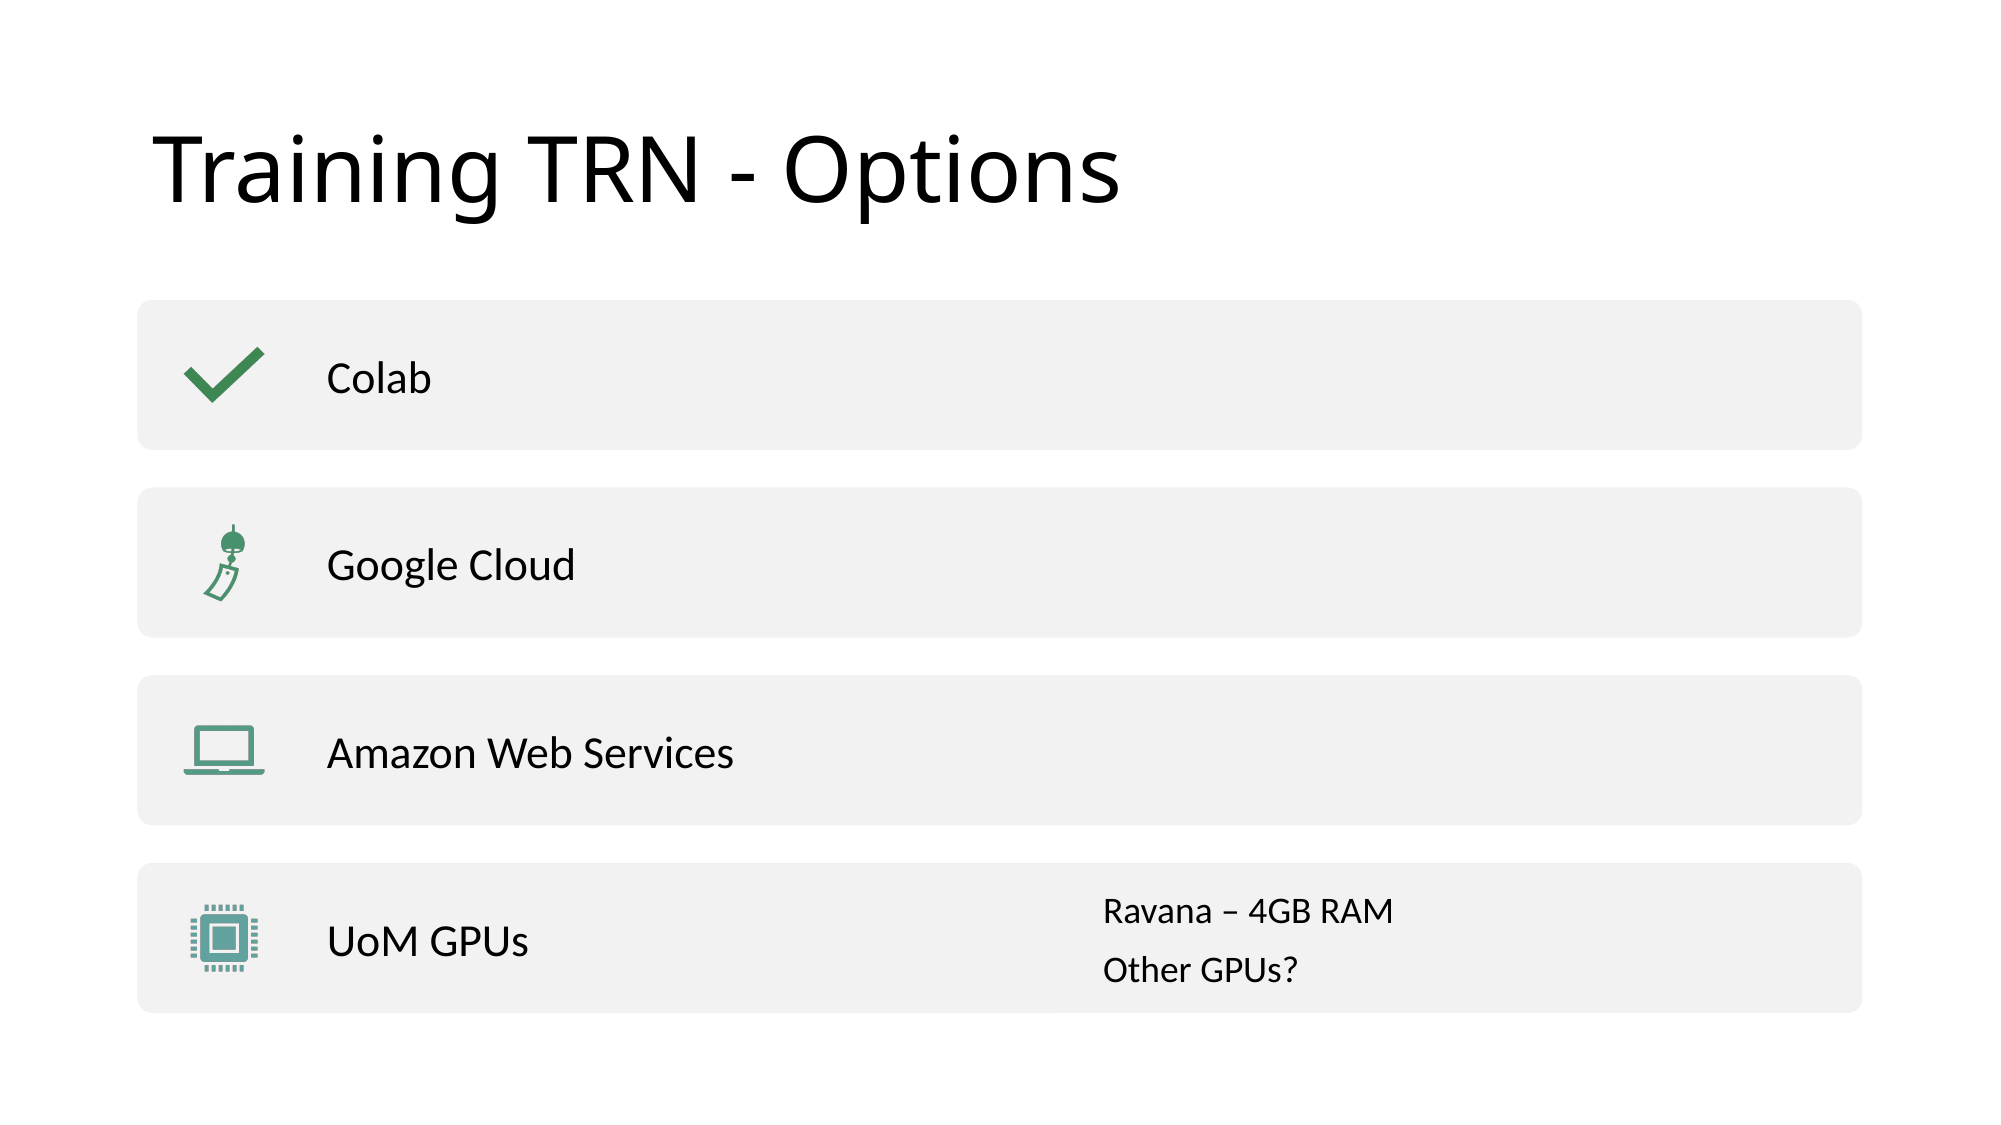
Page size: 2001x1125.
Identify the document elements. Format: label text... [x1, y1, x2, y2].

title Training TRN - Options [137, 59, 1863, 278]
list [137, 299, 1863, 1014]
